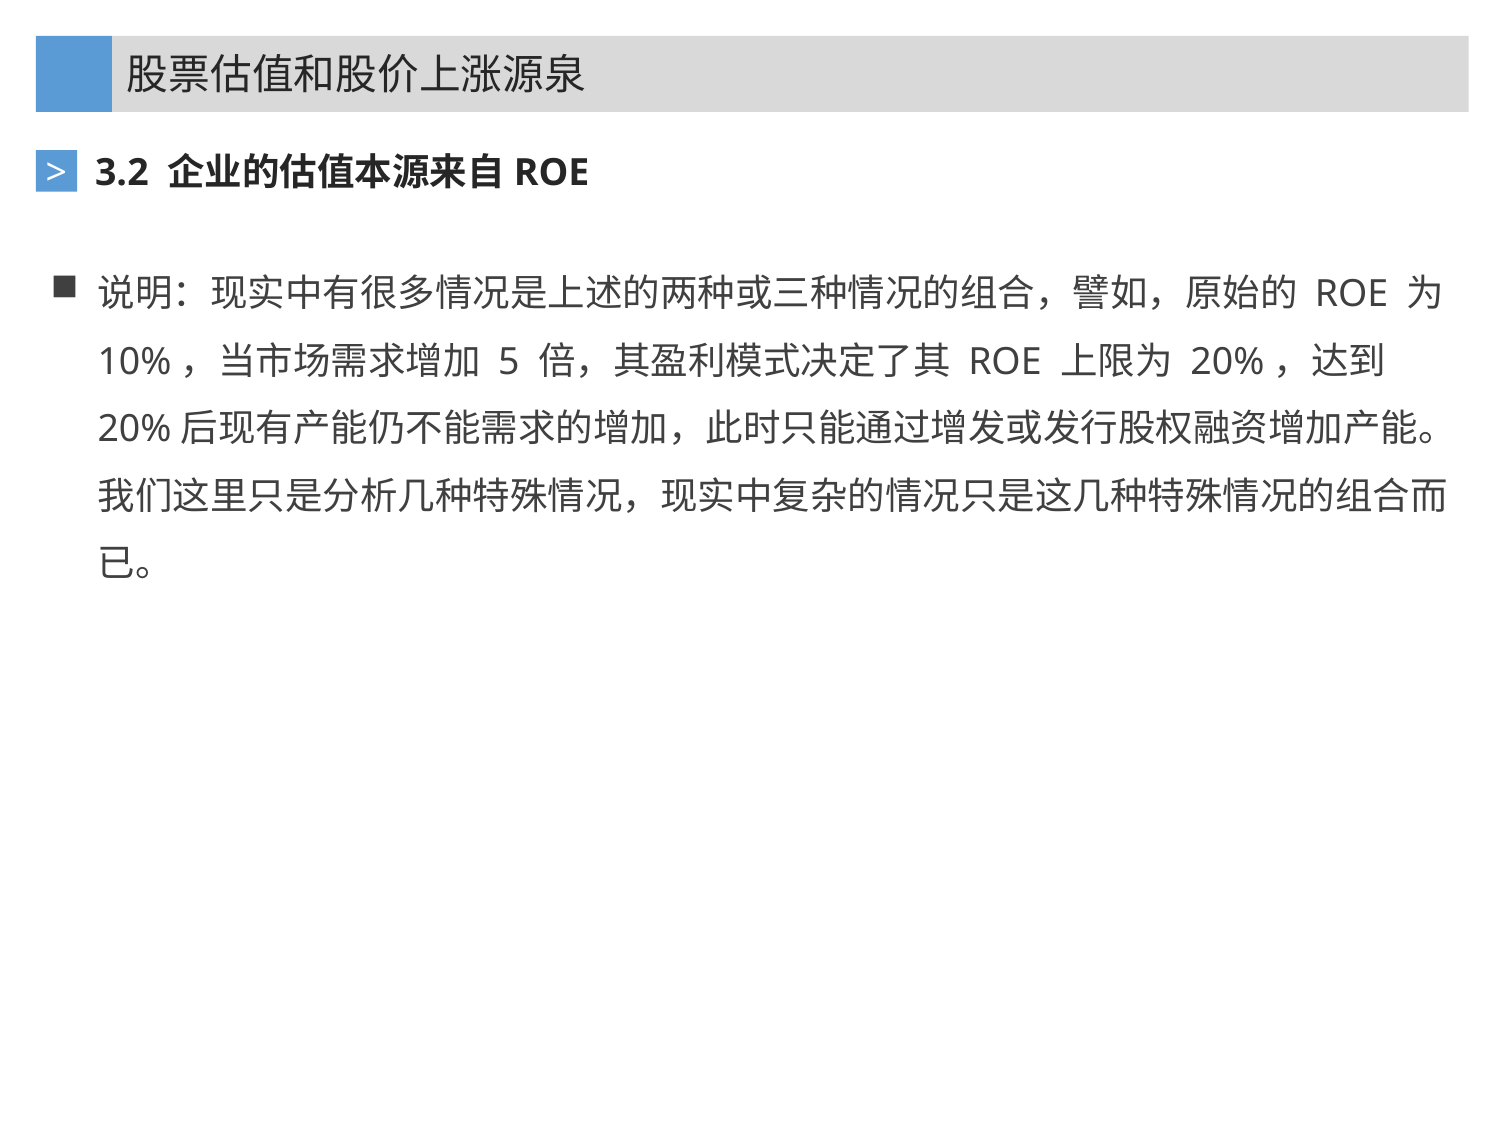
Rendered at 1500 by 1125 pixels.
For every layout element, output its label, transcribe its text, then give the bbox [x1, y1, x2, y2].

text_box 3.2 企业的估值本源来自ROE [80, 140, 1039, 201]
text_box 股票估值和股价上涨源泉 [112, 40, 1120, 106]
text_box > [35, 149, 78, 193]
text_box [111, 35, 1470, 113]
text_box [35, 35, 111, 113]
text_box 说明：现实中有很多情况是上述的两种或三种情况的组合，譬如，原始的 ROE 为 10%，当市场需求增加 5 倍，其盈利模式决定了其 ROE 上限为 20%，达到 20%后现有产能仍不能需求的增加，此时只能通过增发或发行股权融资增加产能。我们这里只是分析几种特殊情况，现实中复杂的情况只是这几种特殊情况的组合而已。 [35, 239, 1469, 592]
